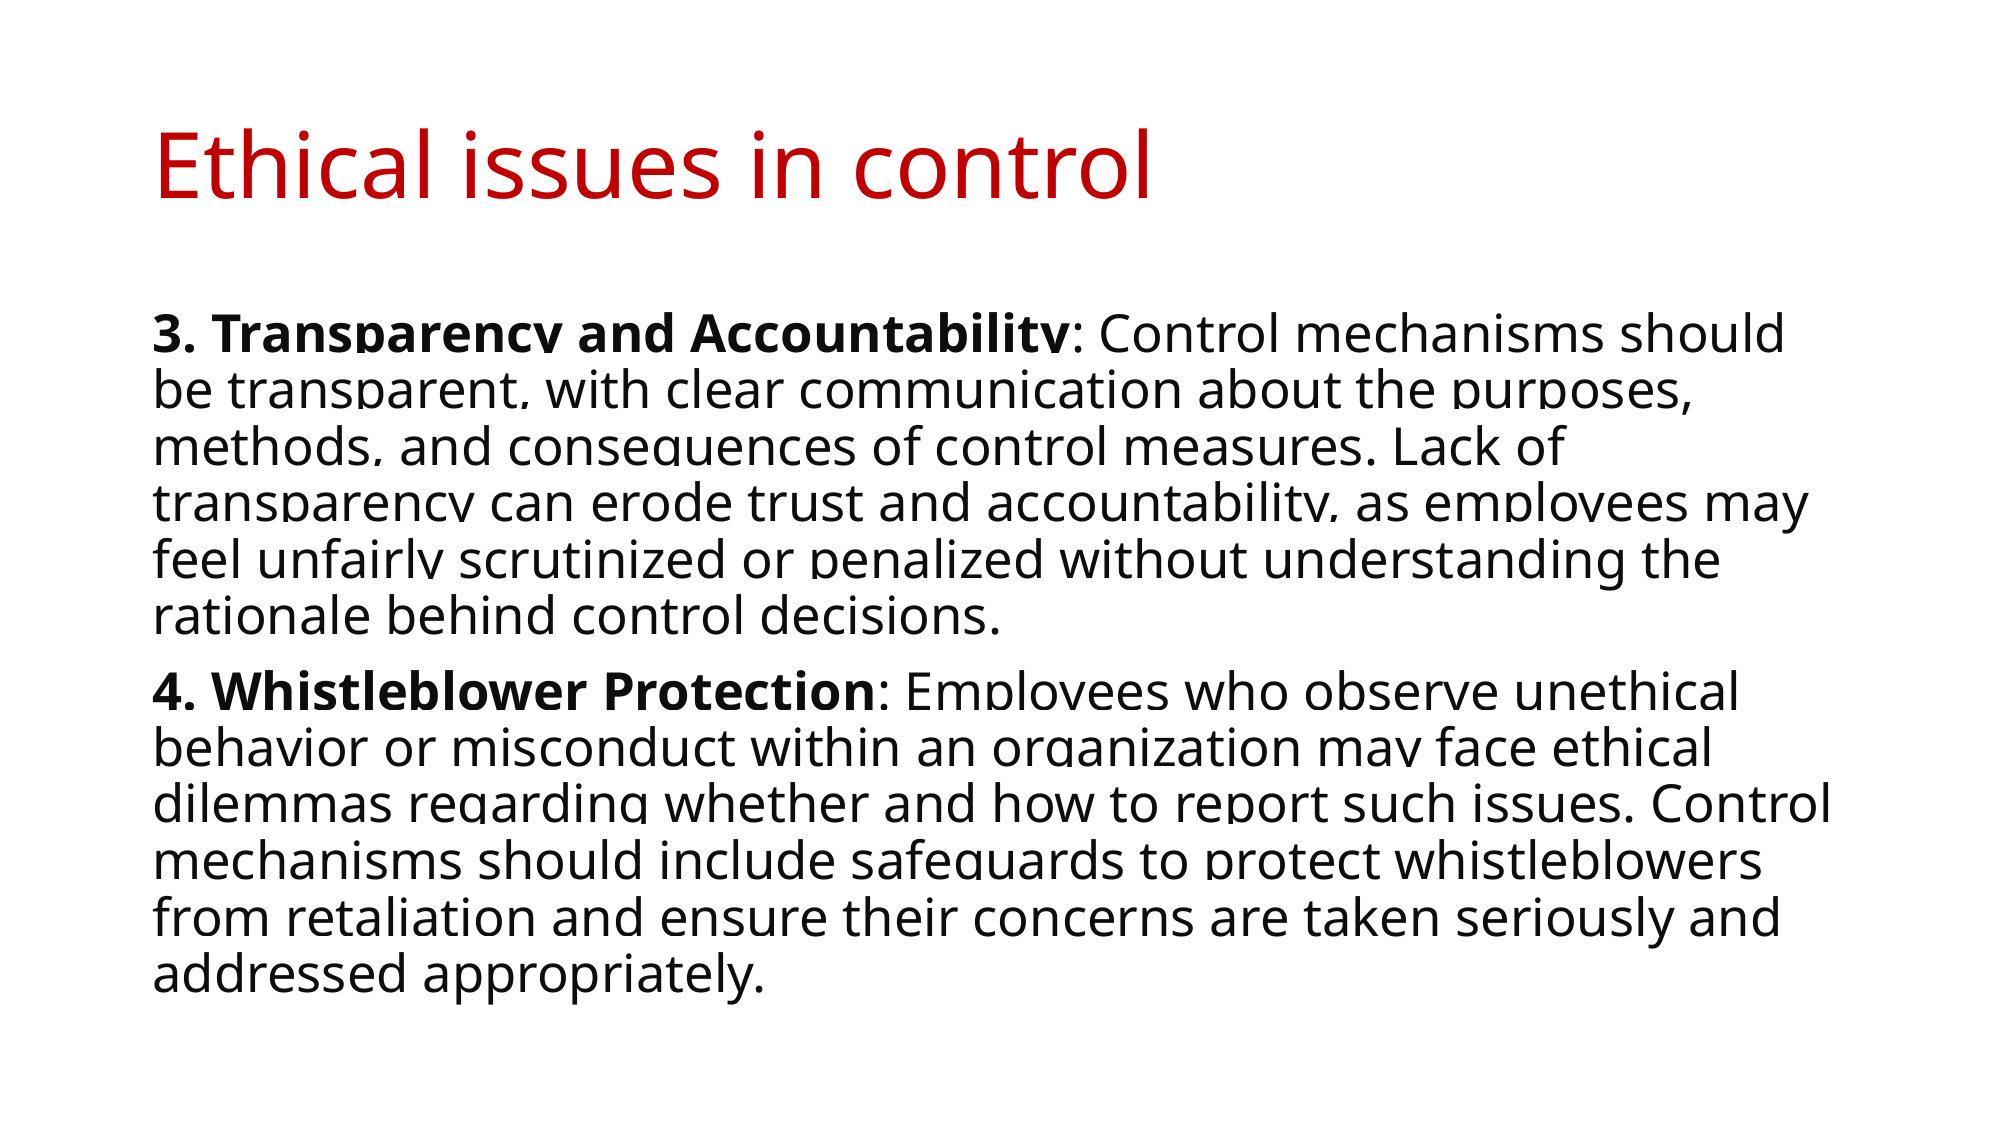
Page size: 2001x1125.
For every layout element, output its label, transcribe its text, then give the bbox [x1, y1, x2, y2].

title Ethical issues in control [137, 59, 1863, 278]
list 3. Transparency and Accountability: Control mechanisms should be transparent, with clear communication about the purposes, methods, and consequences of control measures. Lack of transparency can erode trust and accountability, as employees may feel unfairly scrutinized or penalized without understanding the rationale behind control decisions. 4. Whistleblower Protection: Employees who observe unethical behavior or misconduct within an organization may face ethical dilemmas regarding whether and how to report such issues. Control mechanisms should include safeguards to protect whistleblowers from retaliation and ensure their concerns are taken seriously and addressed appropriately. [137, 299, 1863, 1014]
